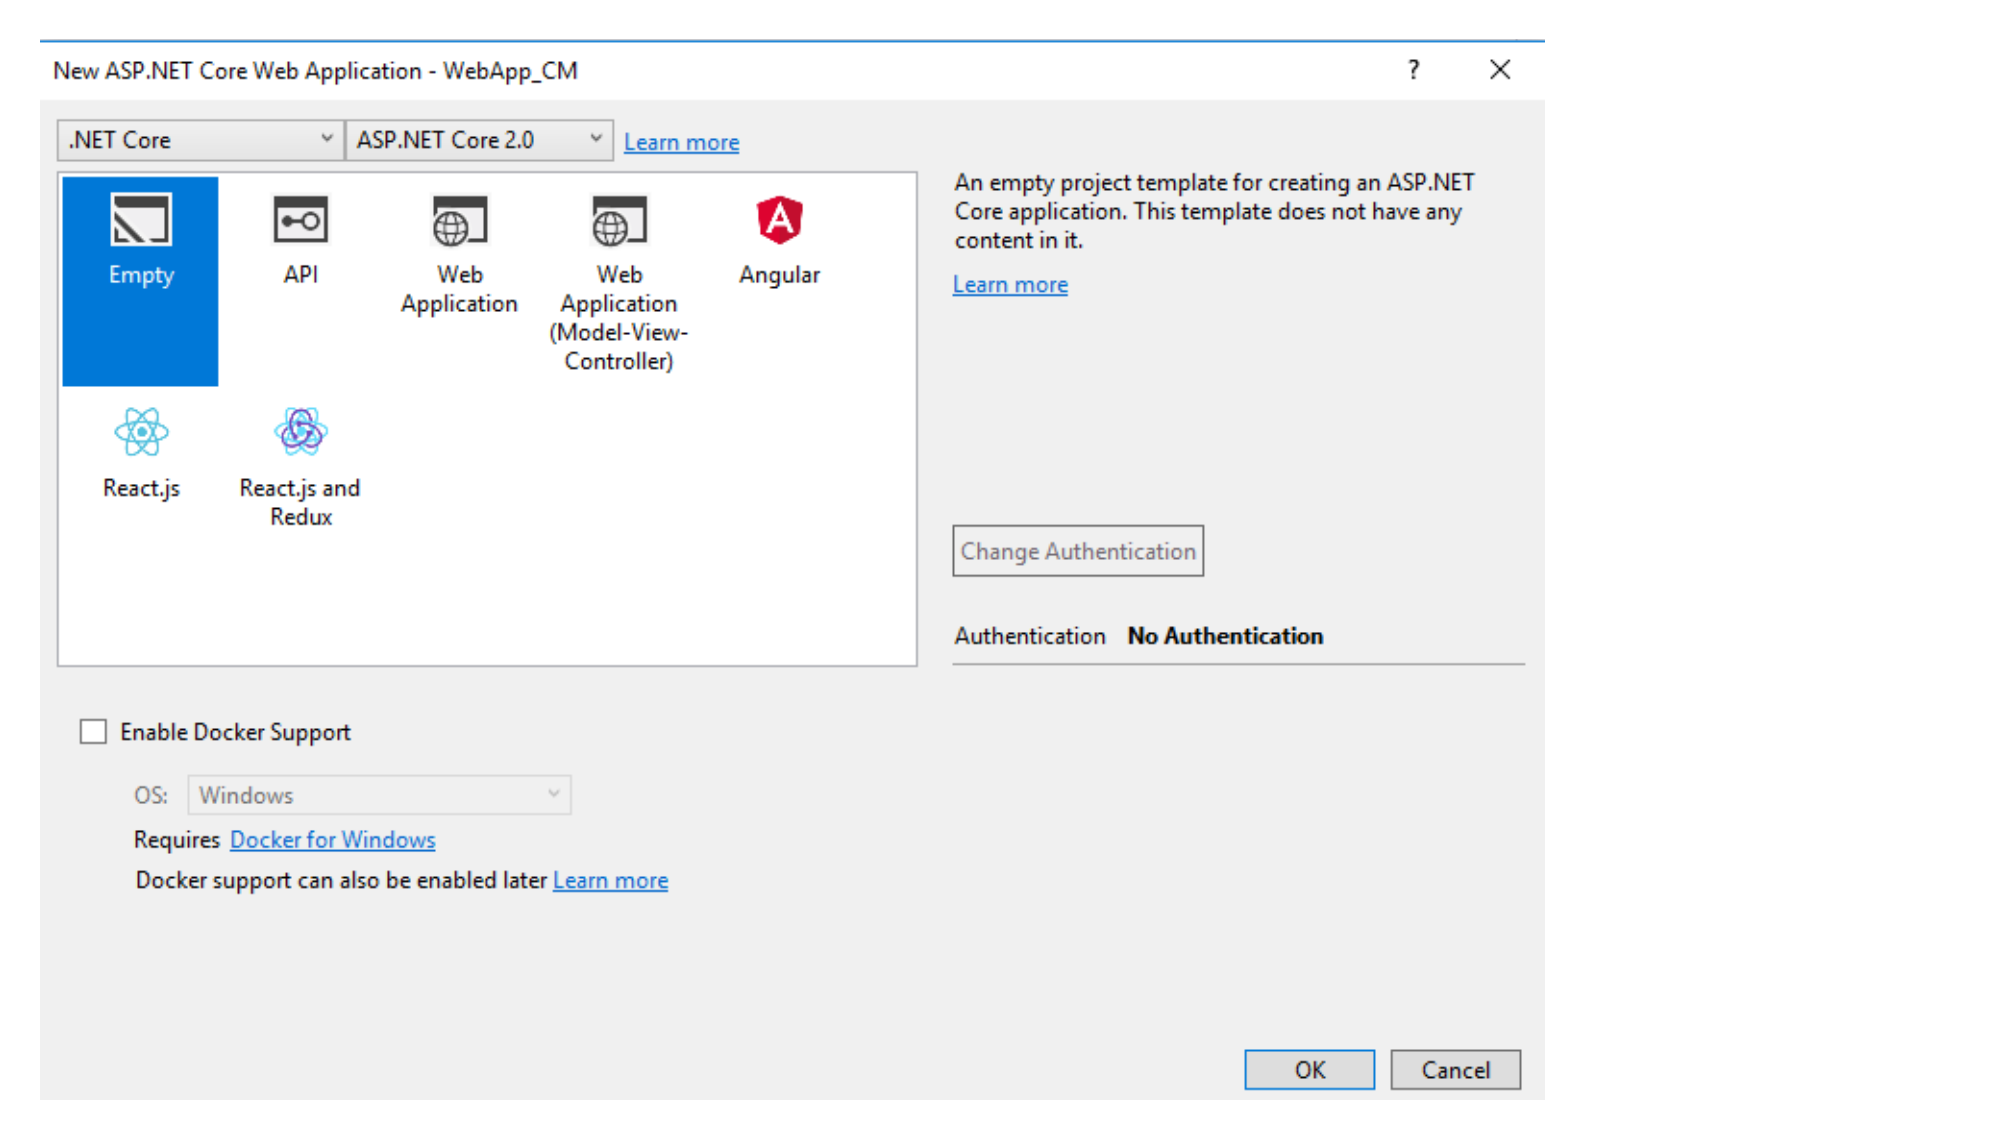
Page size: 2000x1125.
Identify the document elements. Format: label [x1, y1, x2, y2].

picture [40, 38, 1545, 1100]
